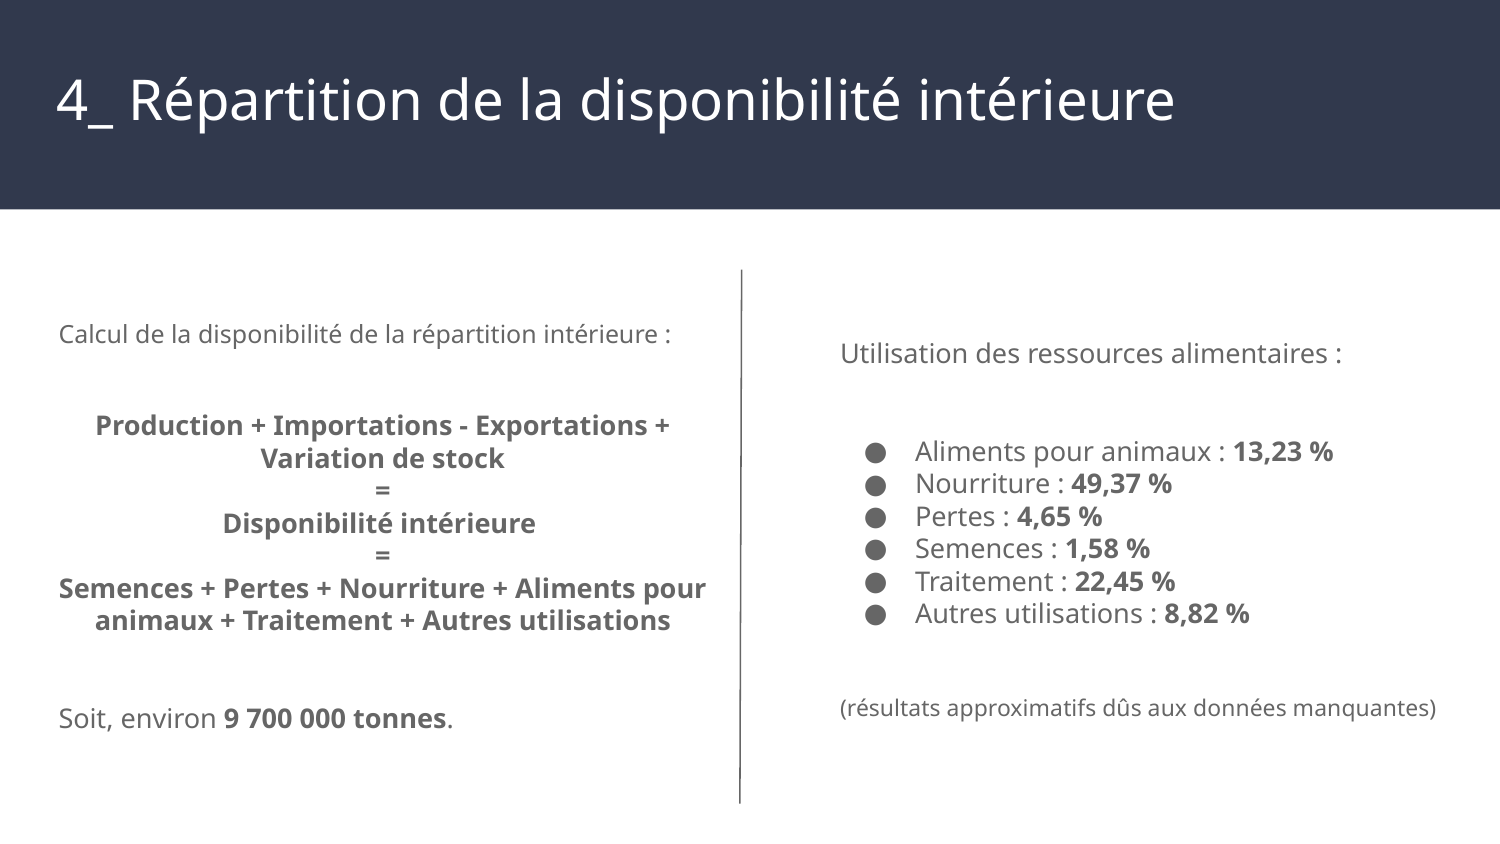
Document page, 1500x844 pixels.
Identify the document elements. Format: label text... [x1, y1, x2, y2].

text_box Calcul de la disponibilité de la répartition intérieure : Production + Importations - Exportations + Variation de stock = Disponibilité intérieure = Semences + Pertes + Nourriture + Aliments pour animaux + Traitement + Autres utilisations Soit, environ 9 700 000 tonnes. [43, 252, 722, 801]
text_box Utilisation des ressources alimentaires : Aliments pour animaux : 13,23 % Nourriture : 49,37 % Pertes : 4,65 % Semences : 1,58 % Traitement : 22,45 % Autres utilisations : 8,82 % (résultats approximatifs dûs aux données manquantes) [750, 253, 1458, 804]
title 4_ Répartition de la disponibilité intérieure [41, 48, 1440, 152]
